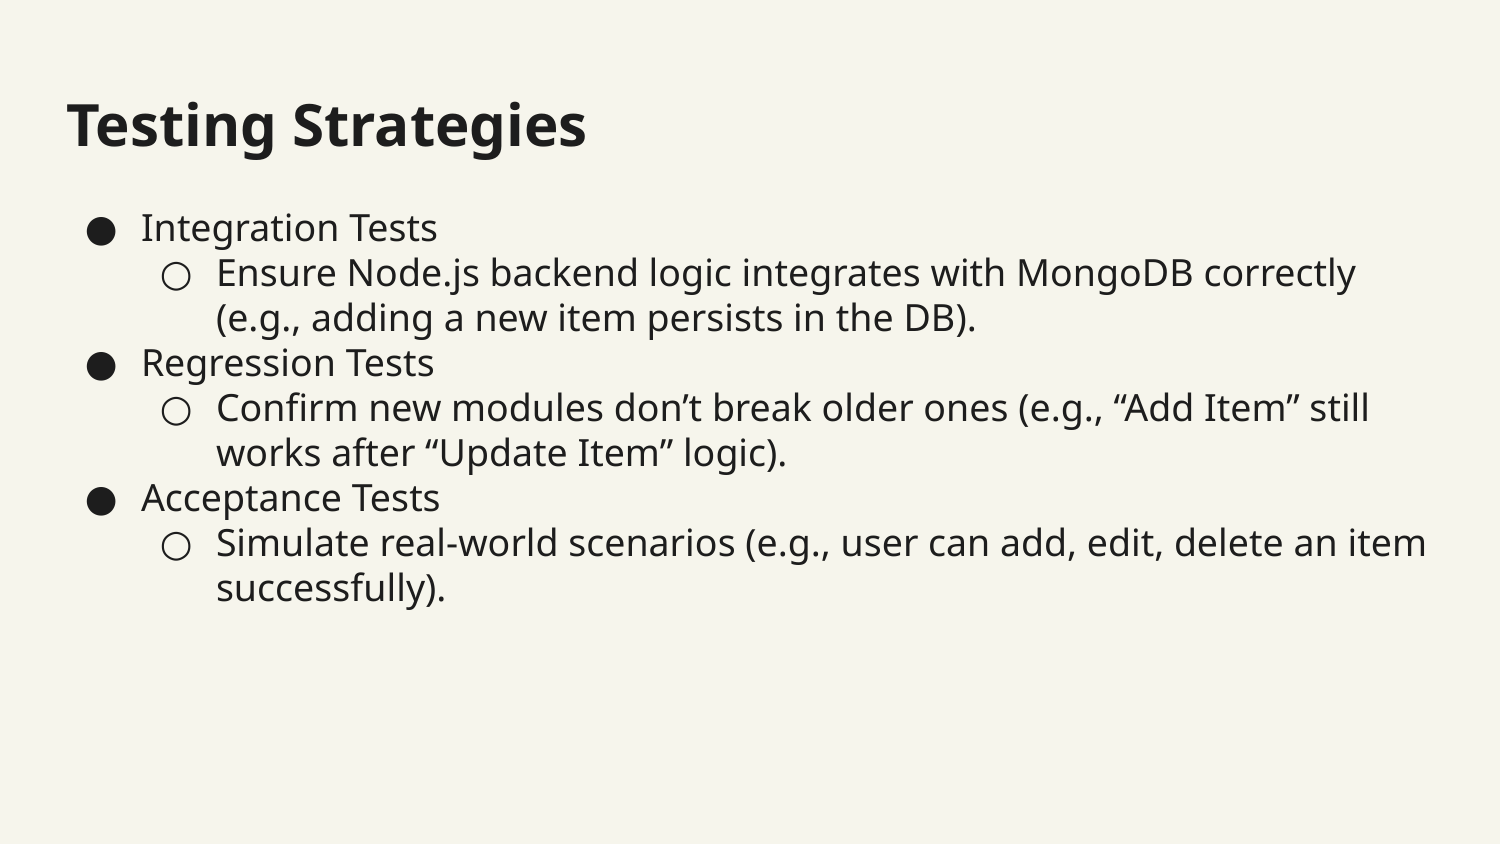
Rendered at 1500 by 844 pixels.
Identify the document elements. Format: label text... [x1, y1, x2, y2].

title Testing Strategies [51, 72, 1449, 167]
list Integration Tests Ensure Node.js backend logic integrates with MongoDB correctly (e.g., adding a new item persists in the DB). Regression Tests Confirm new modules don’t break older ones (e.g., “Add Item” still works after “Update Item” logic). Acceptance Tests Simulate real-world scenarios (e.g., user can add, edit, delete an item successfully). [51, 189, 1449, 750]
